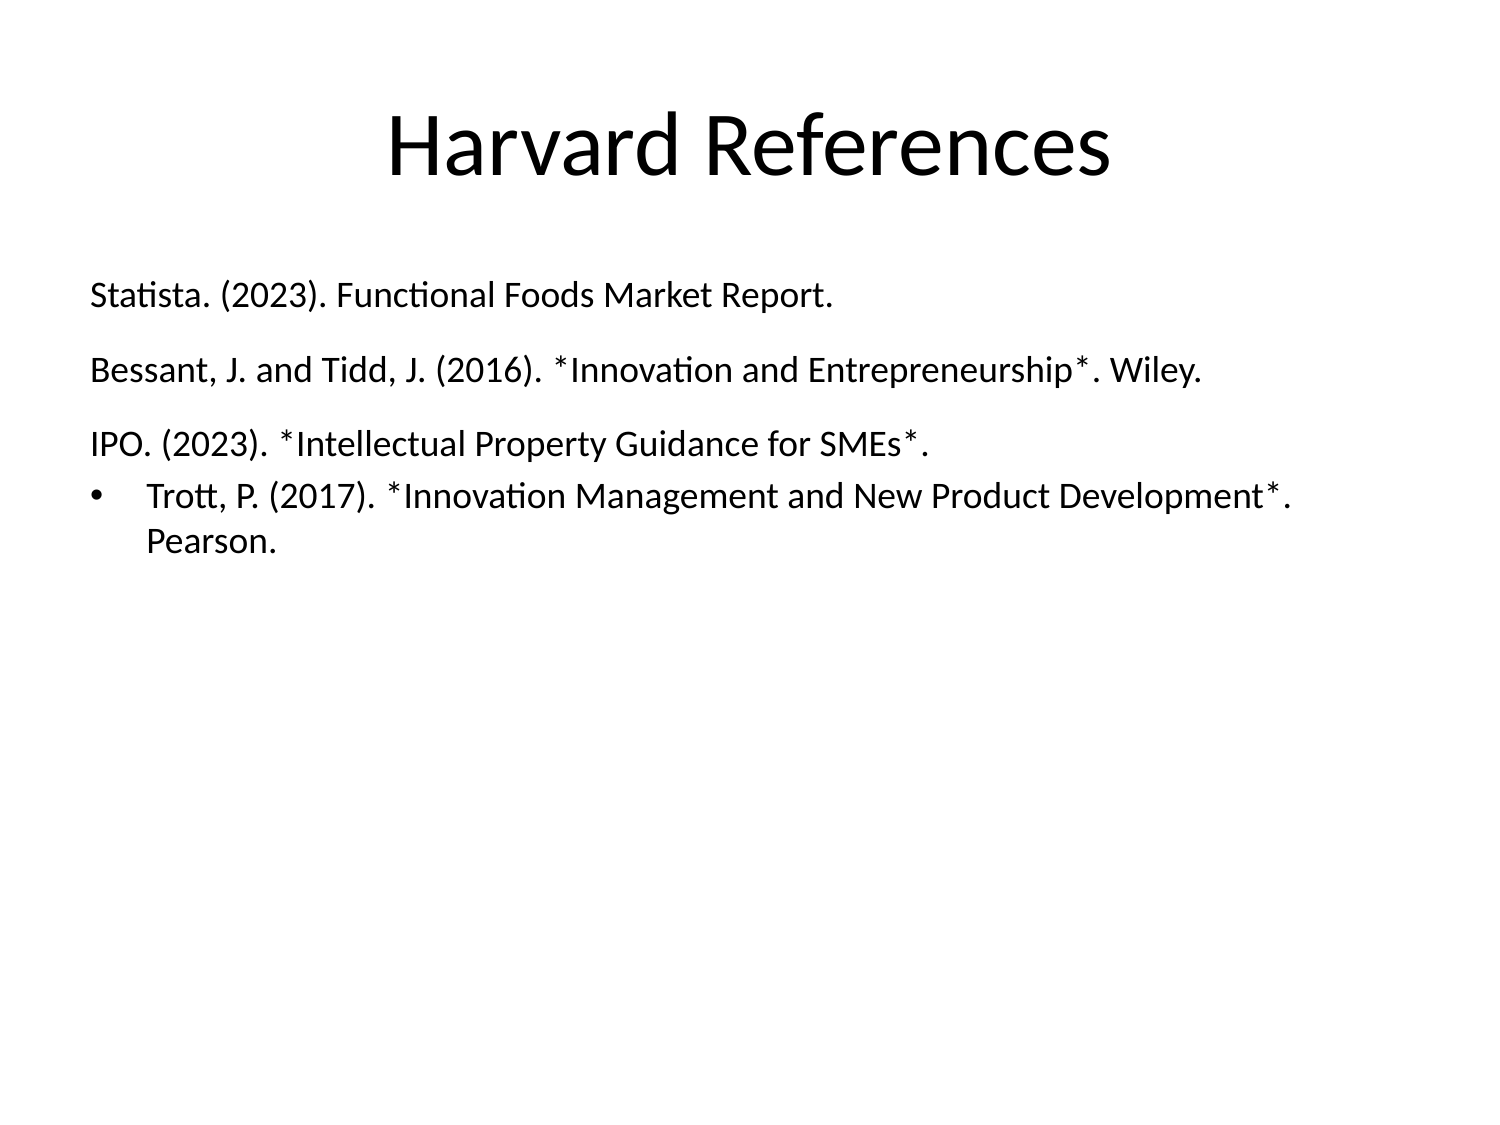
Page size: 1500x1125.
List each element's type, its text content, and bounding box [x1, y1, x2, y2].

list Statista. (2023). Functional Foods Market Report. Bessant, J. and Tidd, J. (2016). *Innovation and Entrepreneurship*. Wiley. IPO. (2023). *Intellectual Property Guidance for SMEs*. Trott, P. (2017). *Innovation Management and New Product Development*. Pearson. [75, 262, 1425, 1005]
title Harvard References [75, 45, 1425, 233]
